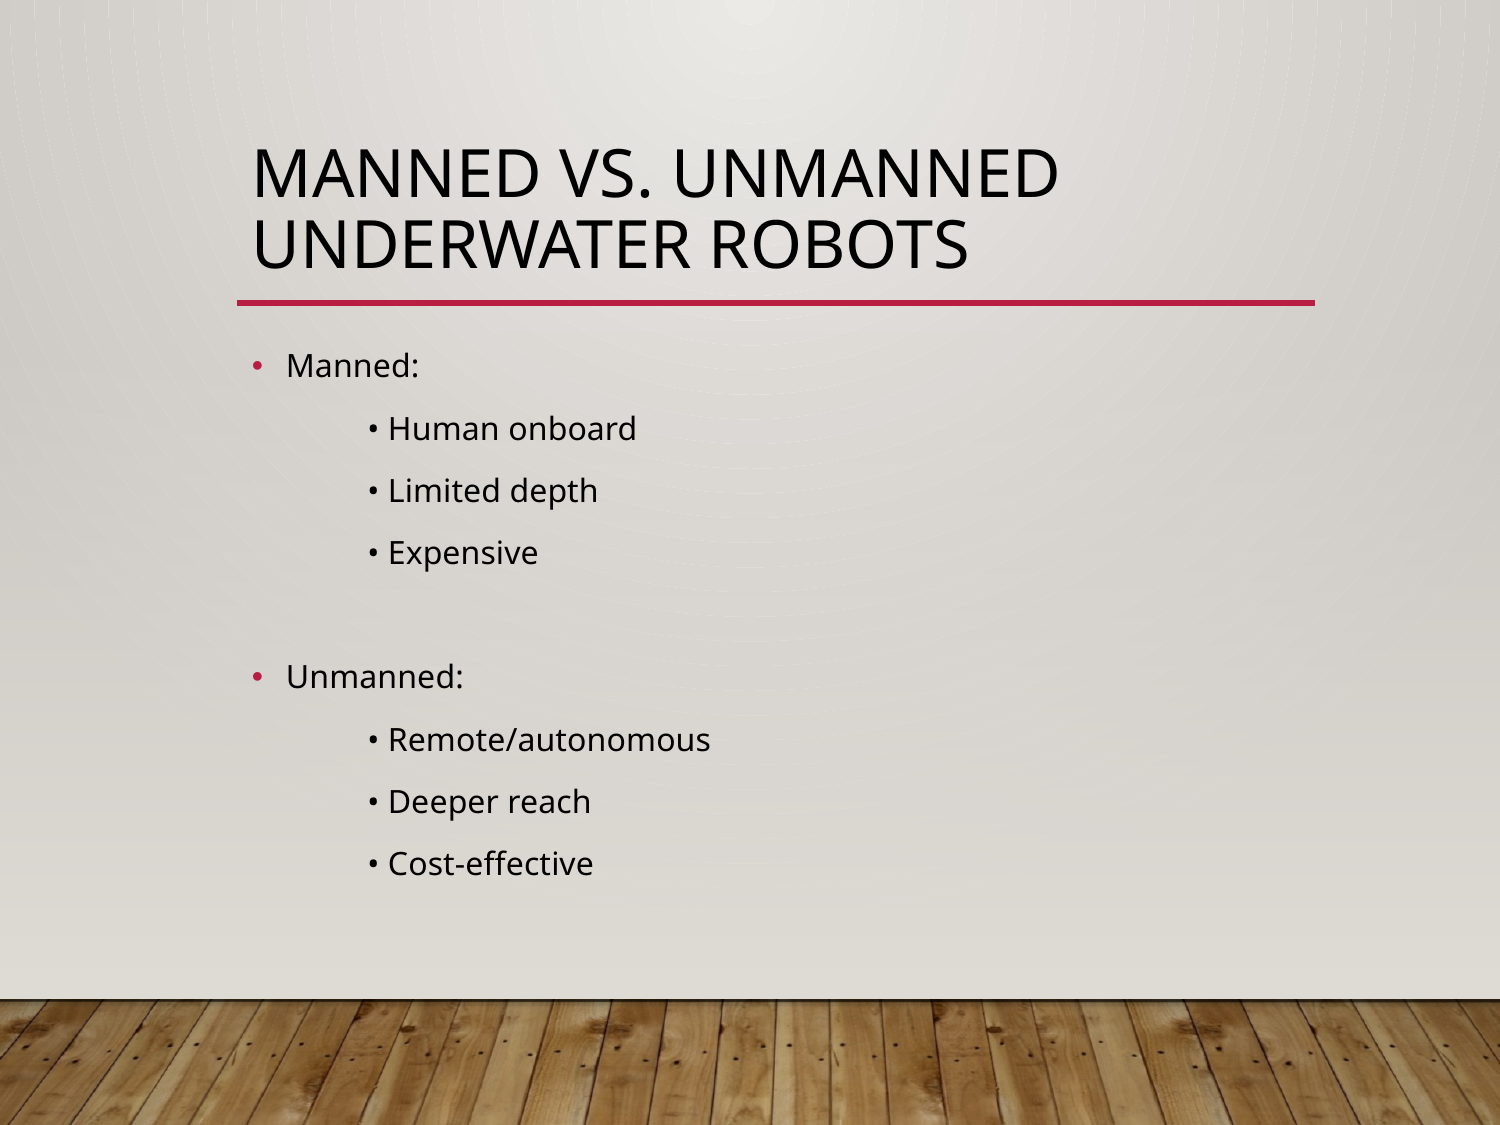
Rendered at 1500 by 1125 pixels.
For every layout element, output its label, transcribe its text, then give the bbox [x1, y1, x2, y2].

list Manned: • Human onboard • Limited depth • Expensive Unmanned: • Remote/autonomous • Deeper reach • Cost-effective [236, 330, 1315, 897]
picture [0, 999, 1500, 1125]
title Manned vs. Unmanned Underwater Robots [236, 131, 1315, 305]
